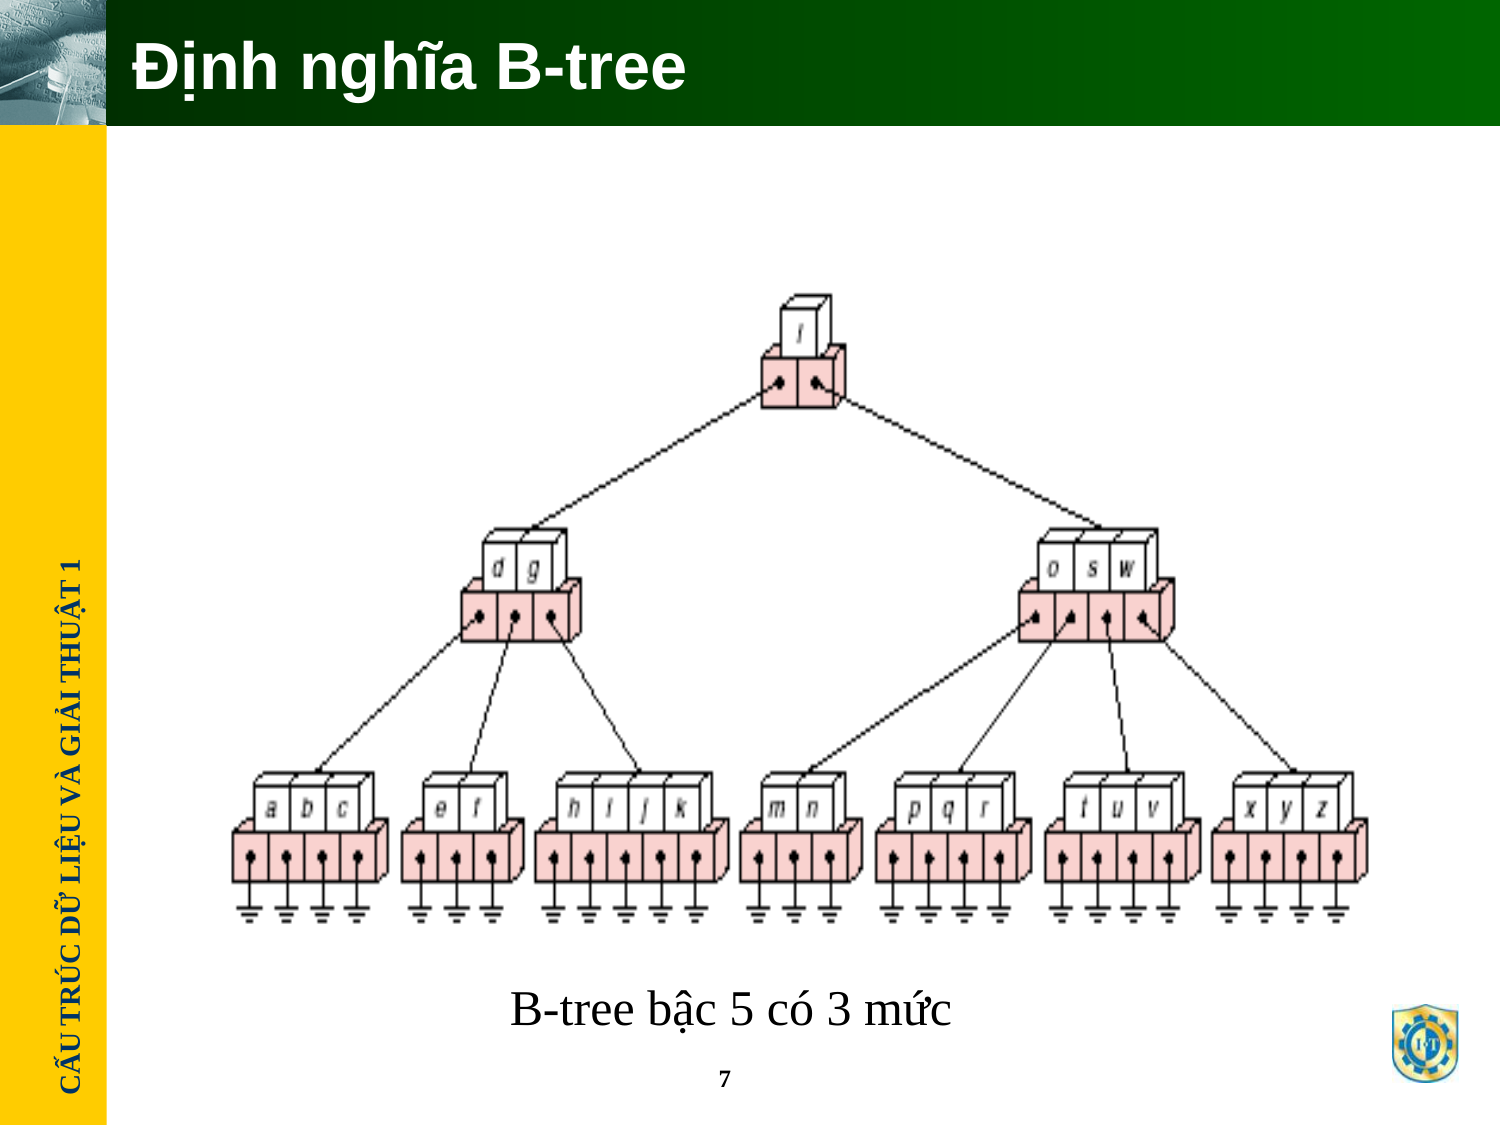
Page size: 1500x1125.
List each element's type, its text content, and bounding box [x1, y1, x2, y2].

text_box B-tree bậc 5 có 3 mức [324, 1011, 1138, 1043]
picture [168, 160, 1419, 1003]
picture [1392, 1004, 1459, 1083]
title Định nghĩa B-tree [117, 12, 1470, 113]
picture [0, 0, 107, 125]
